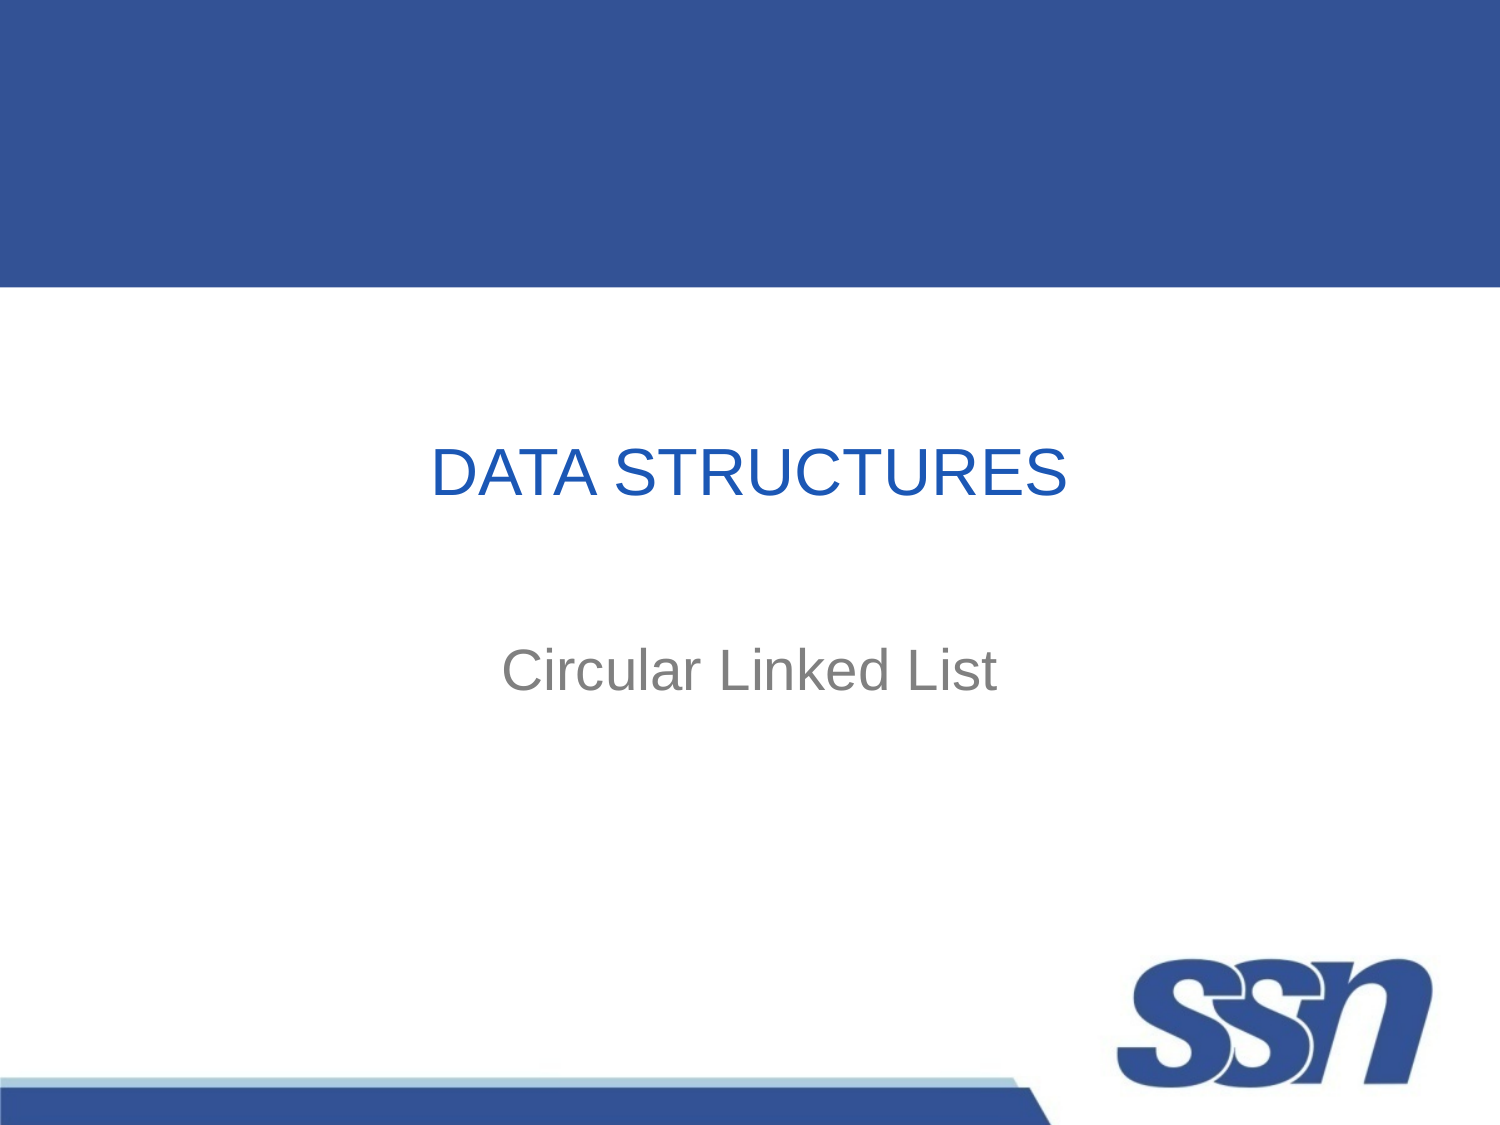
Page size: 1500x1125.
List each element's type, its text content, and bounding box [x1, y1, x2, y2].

picture [0, 915, 1498, 1125]
title DATA STRUCTURES [112, 375, 1388, 563]
subtitle Circular Linked List [225, 624, 1275, 913]
